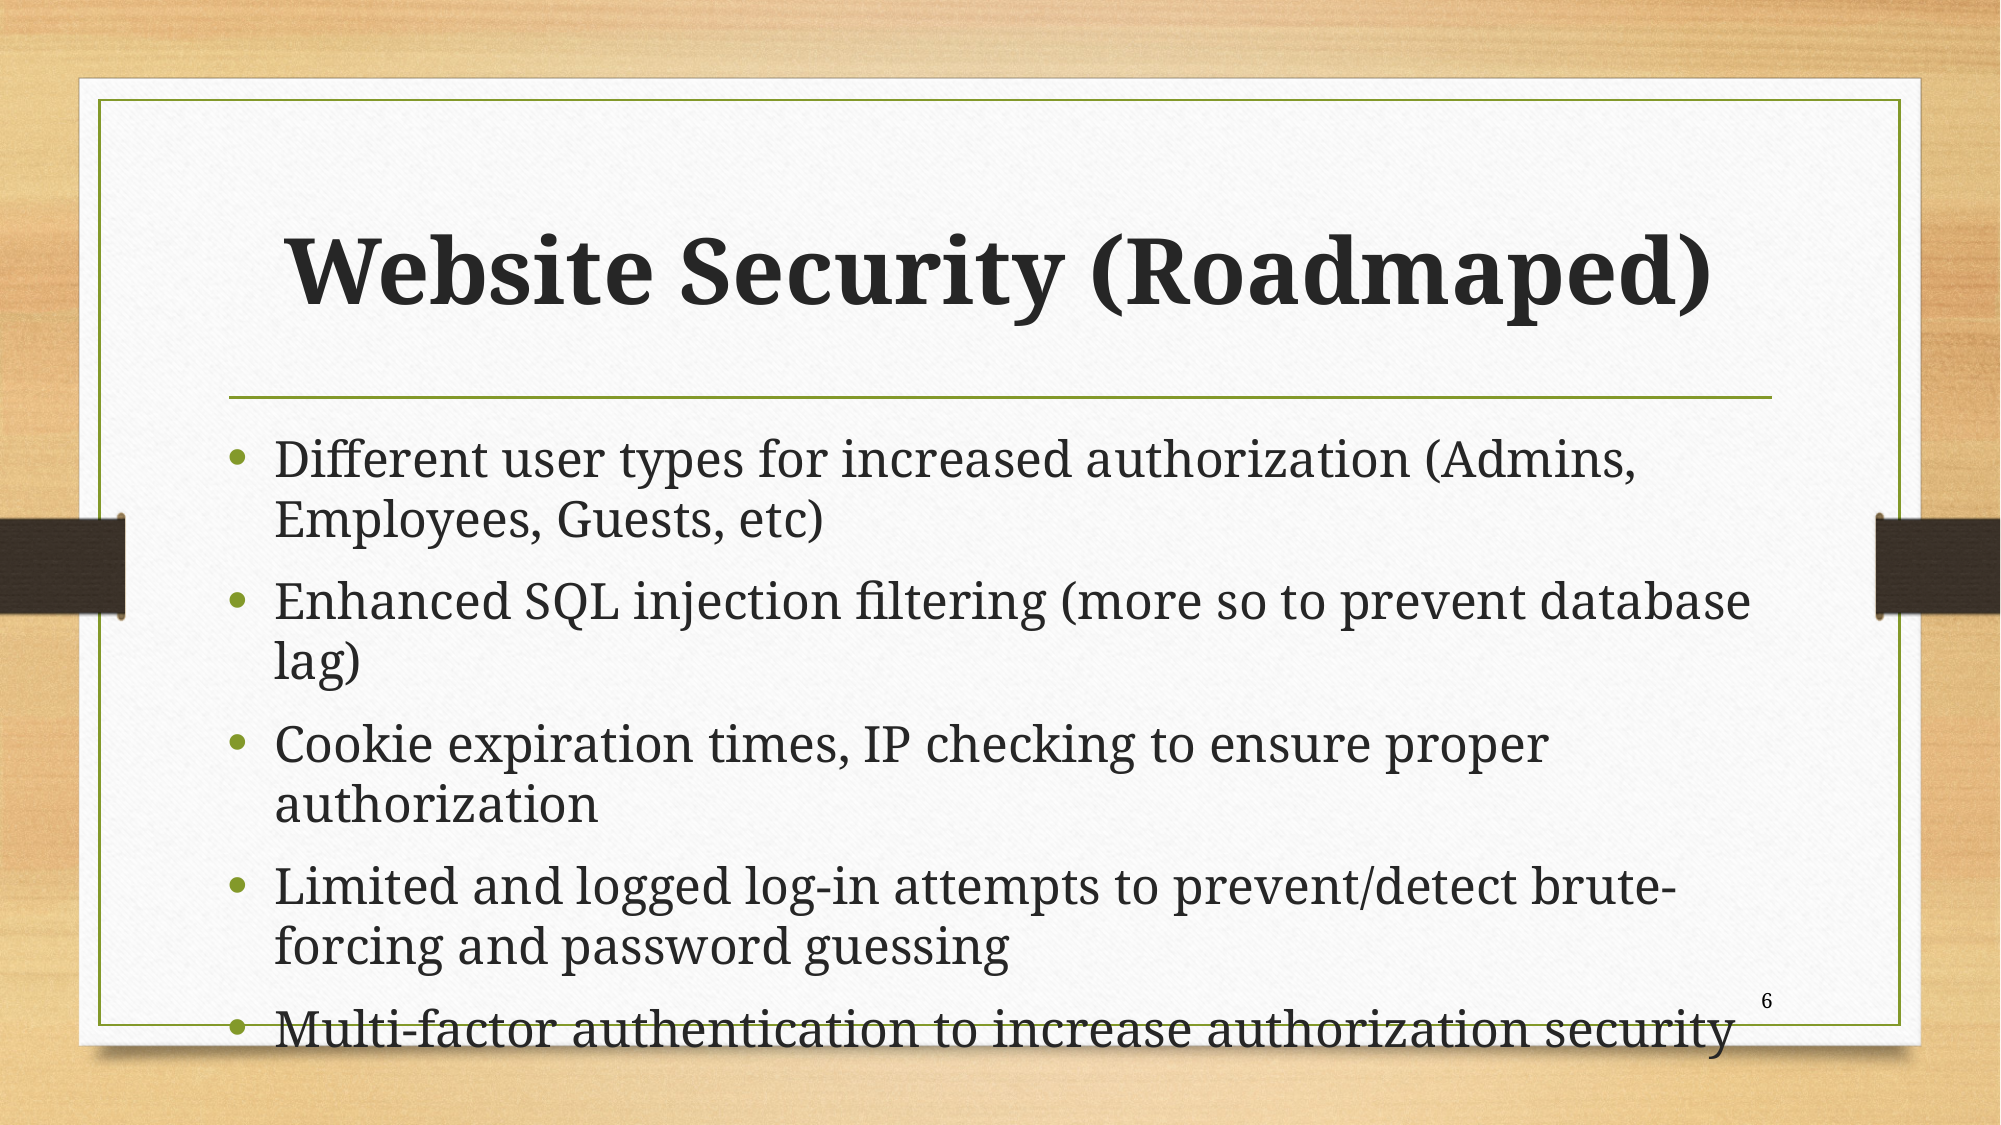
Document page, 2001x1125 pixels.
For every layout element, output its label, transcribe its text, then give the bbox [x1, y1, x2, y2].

slide_number 6 [1698, 979, 1788, 1025]
title Website Security (Roadmaped) [212, 161, 1788, 375]
list Different user types for increased authorization (Admins, Employees, Guests, etc) Enhanced SQL injection filtering (more so to prevent database lag) Cookie expiration times, IP checking to ensure proper authorization Limited and logged log-in attempts to prevent/detect brute-forcing and password guessing Multi-factor authentication to increase authorization security [212, 419, 1788, 1025]
picture [0, 0, 2001, 1125]
